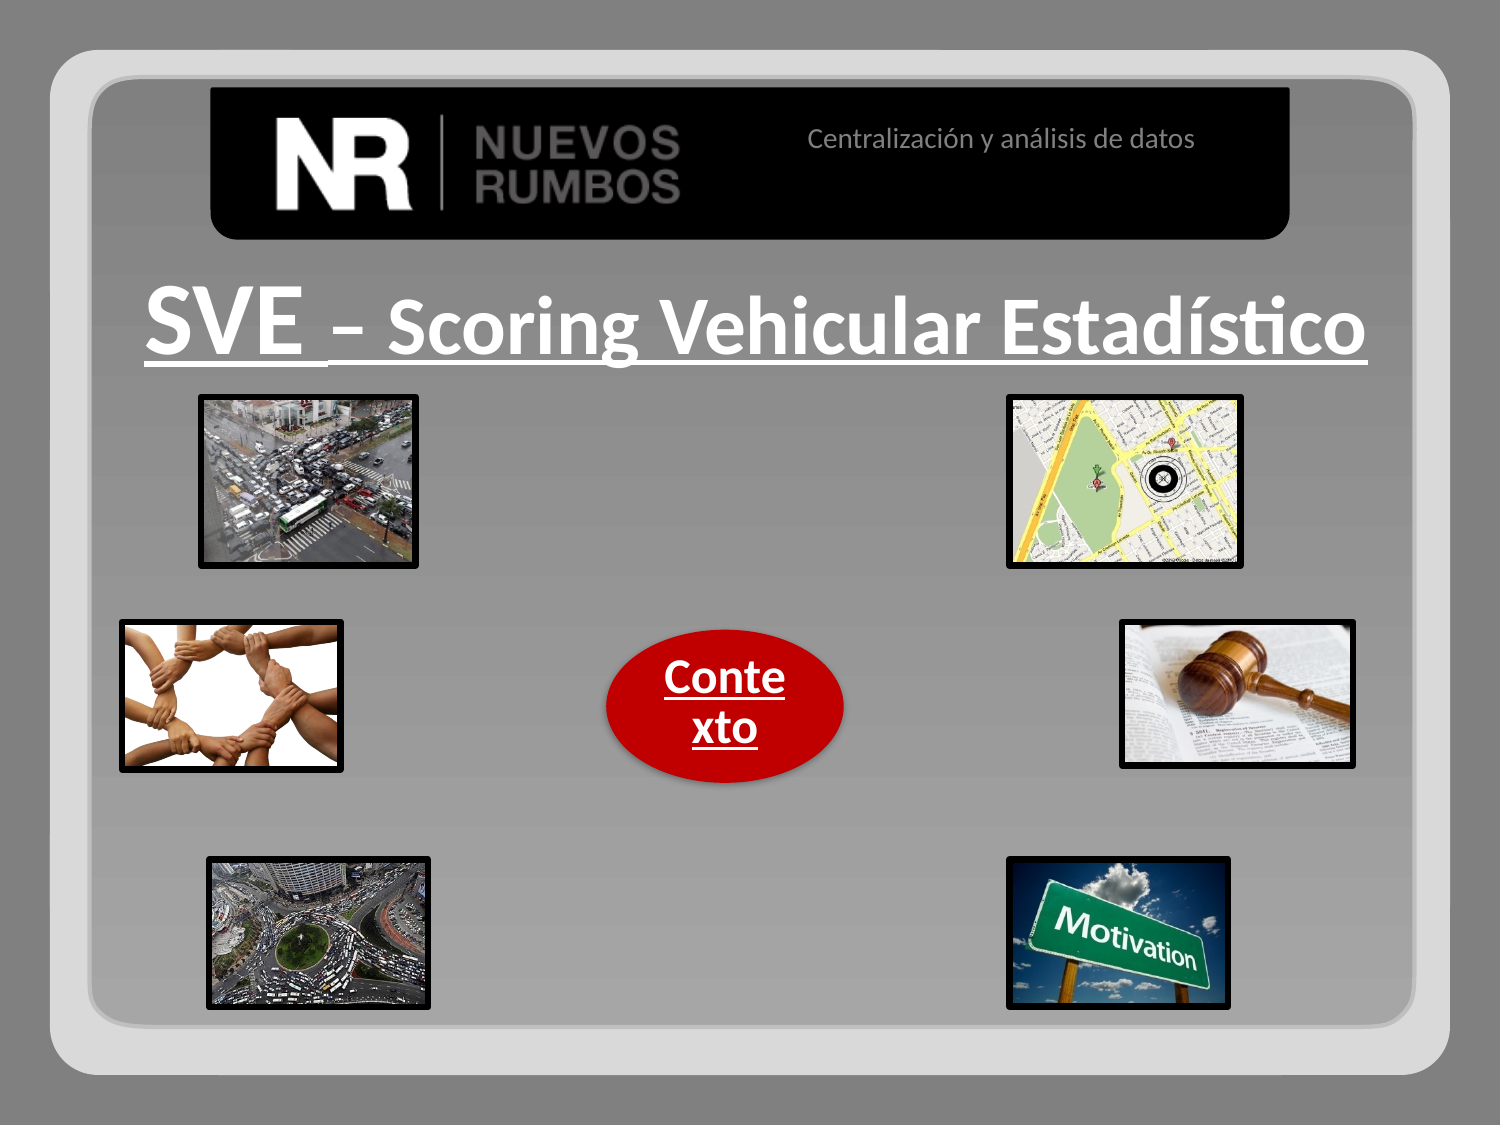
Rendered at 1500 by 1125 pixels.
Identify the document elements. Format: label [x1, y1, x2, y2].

picture [203, 399, 413, 563]
text_box [49, 49, 1451, 1076]
picture [124, 624, 338, 767]
text_box [249, 399, 1201, 1013]
picture [1012, 862, 1226, 1004]
picture [212, 862, 426, 1005]
picture [1124, 624, 1351, 763]
text_box [212, 89, 1288, 238]
picture [1012, 399, 1238, 563]
